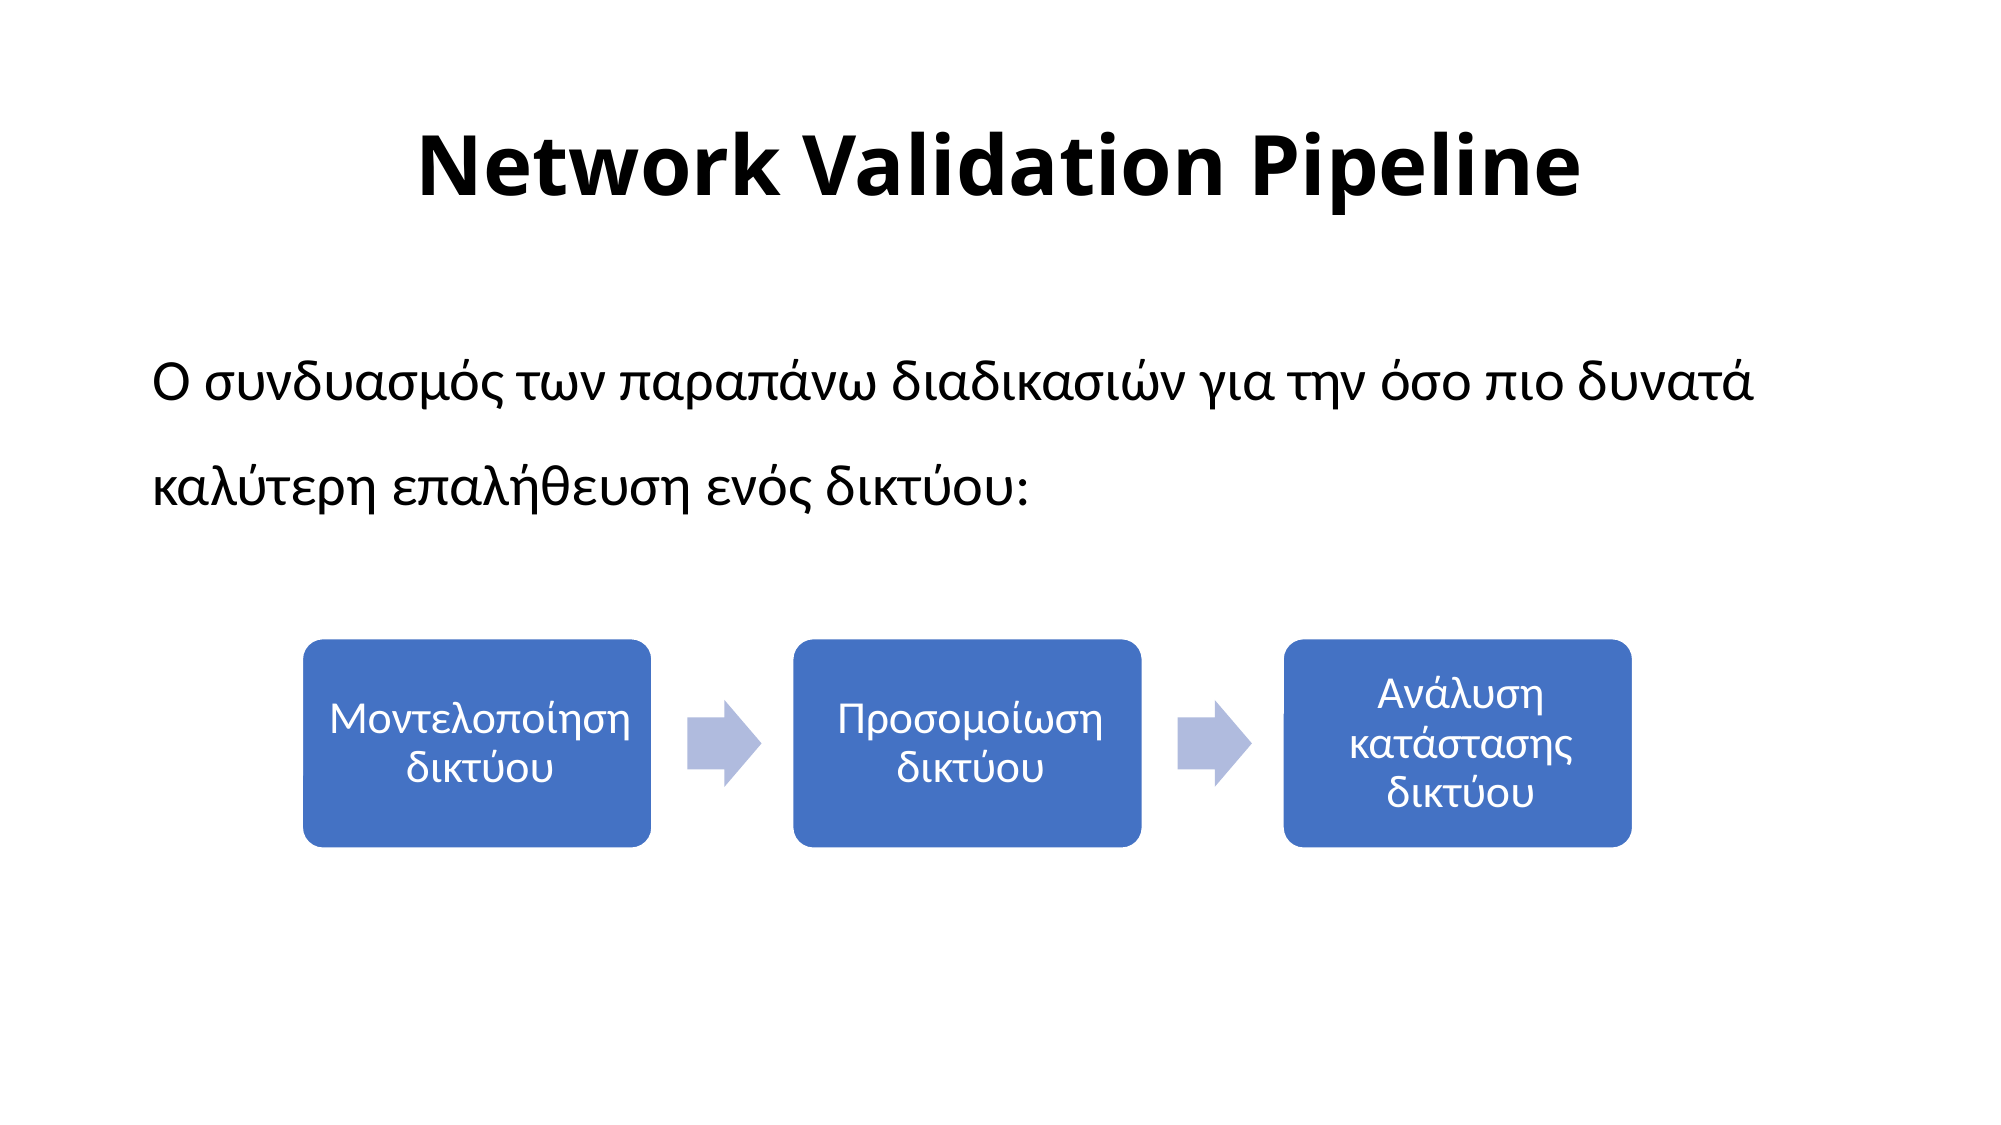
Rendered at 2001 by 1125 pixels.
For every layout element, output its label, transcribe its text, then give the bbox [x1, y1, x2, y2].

title Network Validation Pipeline [137, 59, 1863, 278]
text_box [300, 298, 1635, 1125]
list Ο συνδυασμός των παραπάνω διαδικασιών για την όσο πιο δυνατά καλύτερη επαλήθευση ενός δικτύου: [137, 299, 300, 1014]
list Ο συνδυασμός των παραπάνω διαδικασιών για την όσο πιο δυνατά καλύτερη επαλήθευση ενός δικτύου: [1635, 299, 1863, 1014]
